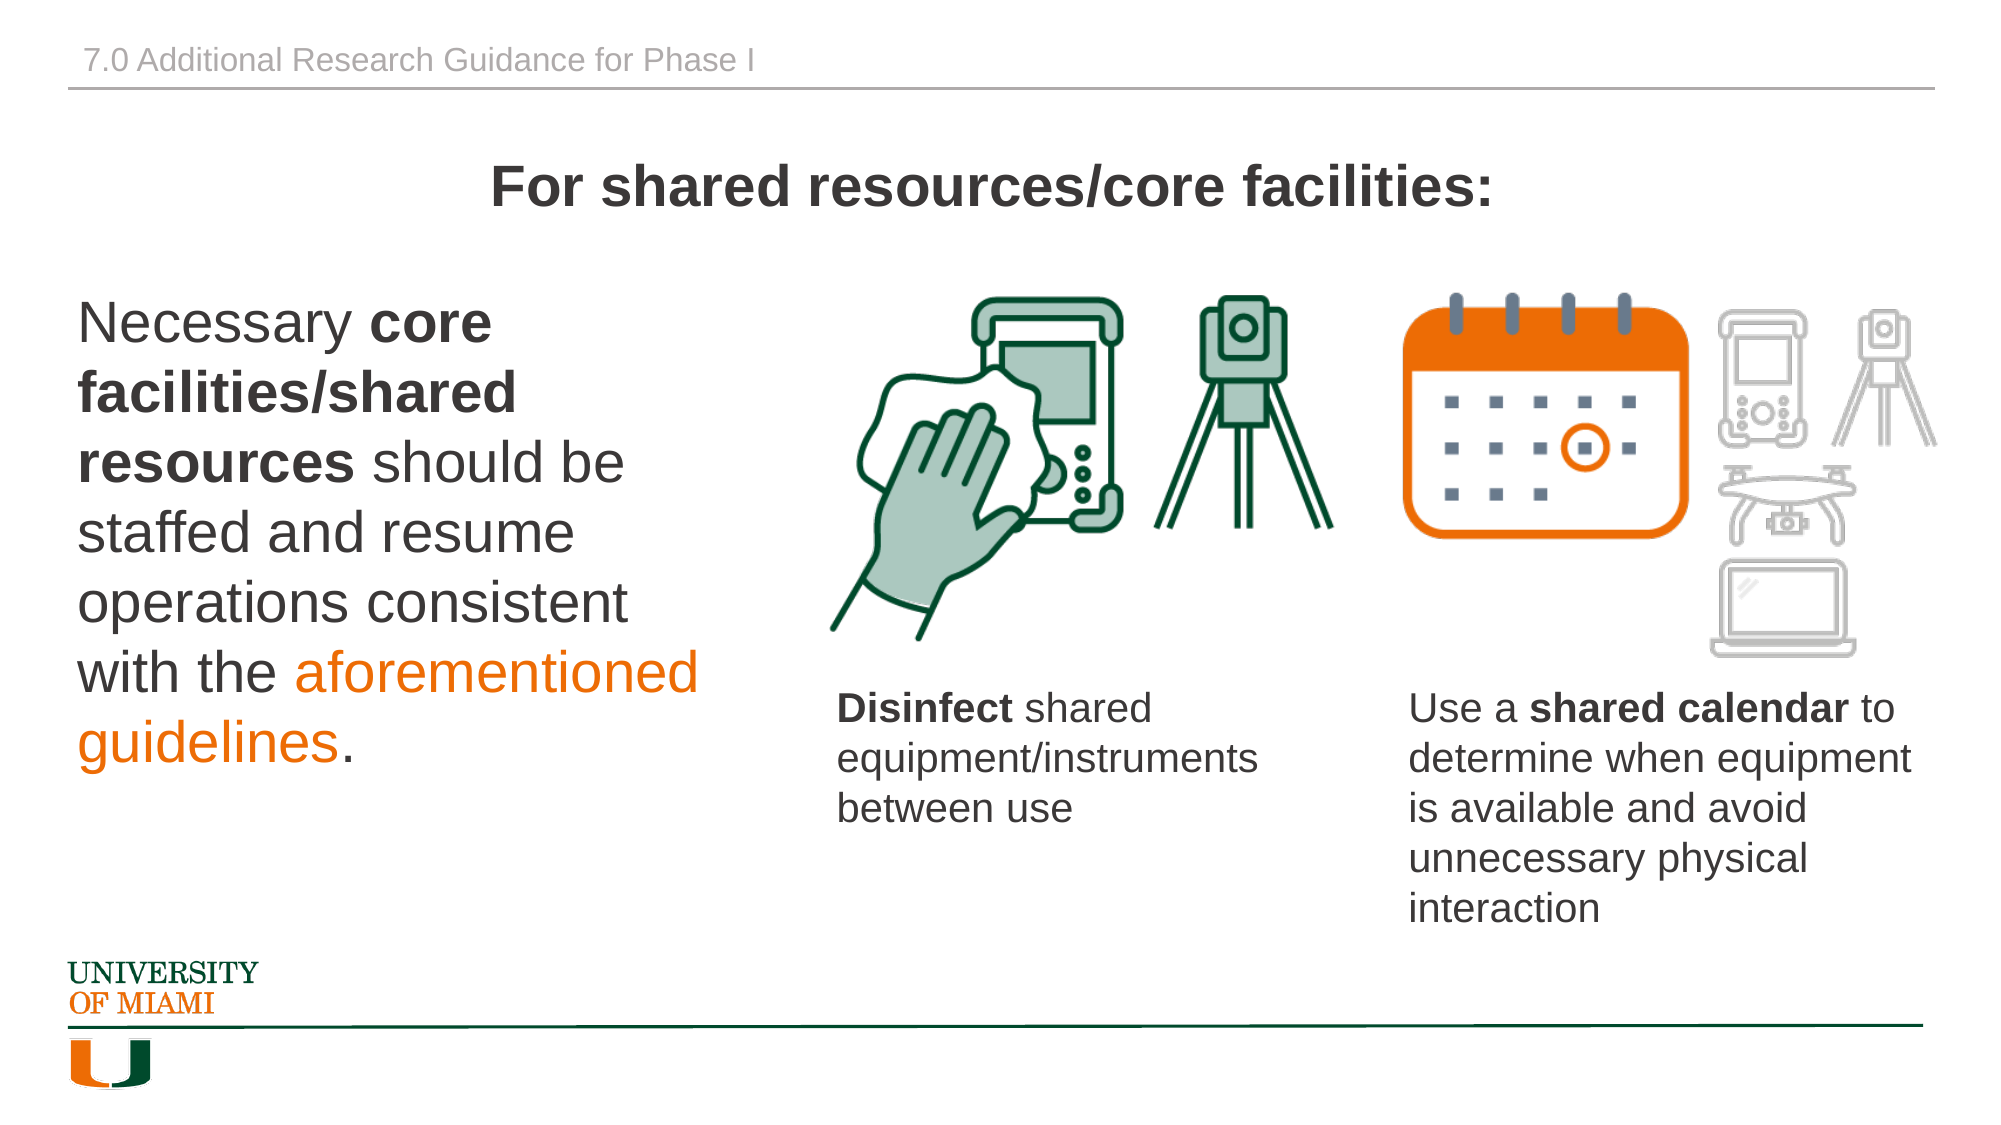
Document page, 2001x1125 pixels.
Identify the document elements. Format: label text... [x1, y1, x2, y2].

title 7.0 Additional Research Guidance for Phase I [67, 29, 1936, 92]
text_box Use a shared calendar to determine when equipment is available and avoid unnecessary physical interaction [1393, 749, 1936, 938]
picture [1393, 269, 1941, 749]
text_box Disinfect shared equipment/instruments between use [821, 672, 1361, 838]
picture [800, 226, 1345, 673]
picture [67, 1029, 300, 1104]
text_box Necessary core facilities/shared resources should be staffed and resume operations consistent with the aforementioned guidelines. [62, 276, 801, 782]
picture [67, 951, 300, 1025]
text_box For shared resources/core facilities: [67, 141, 1936, 226]
